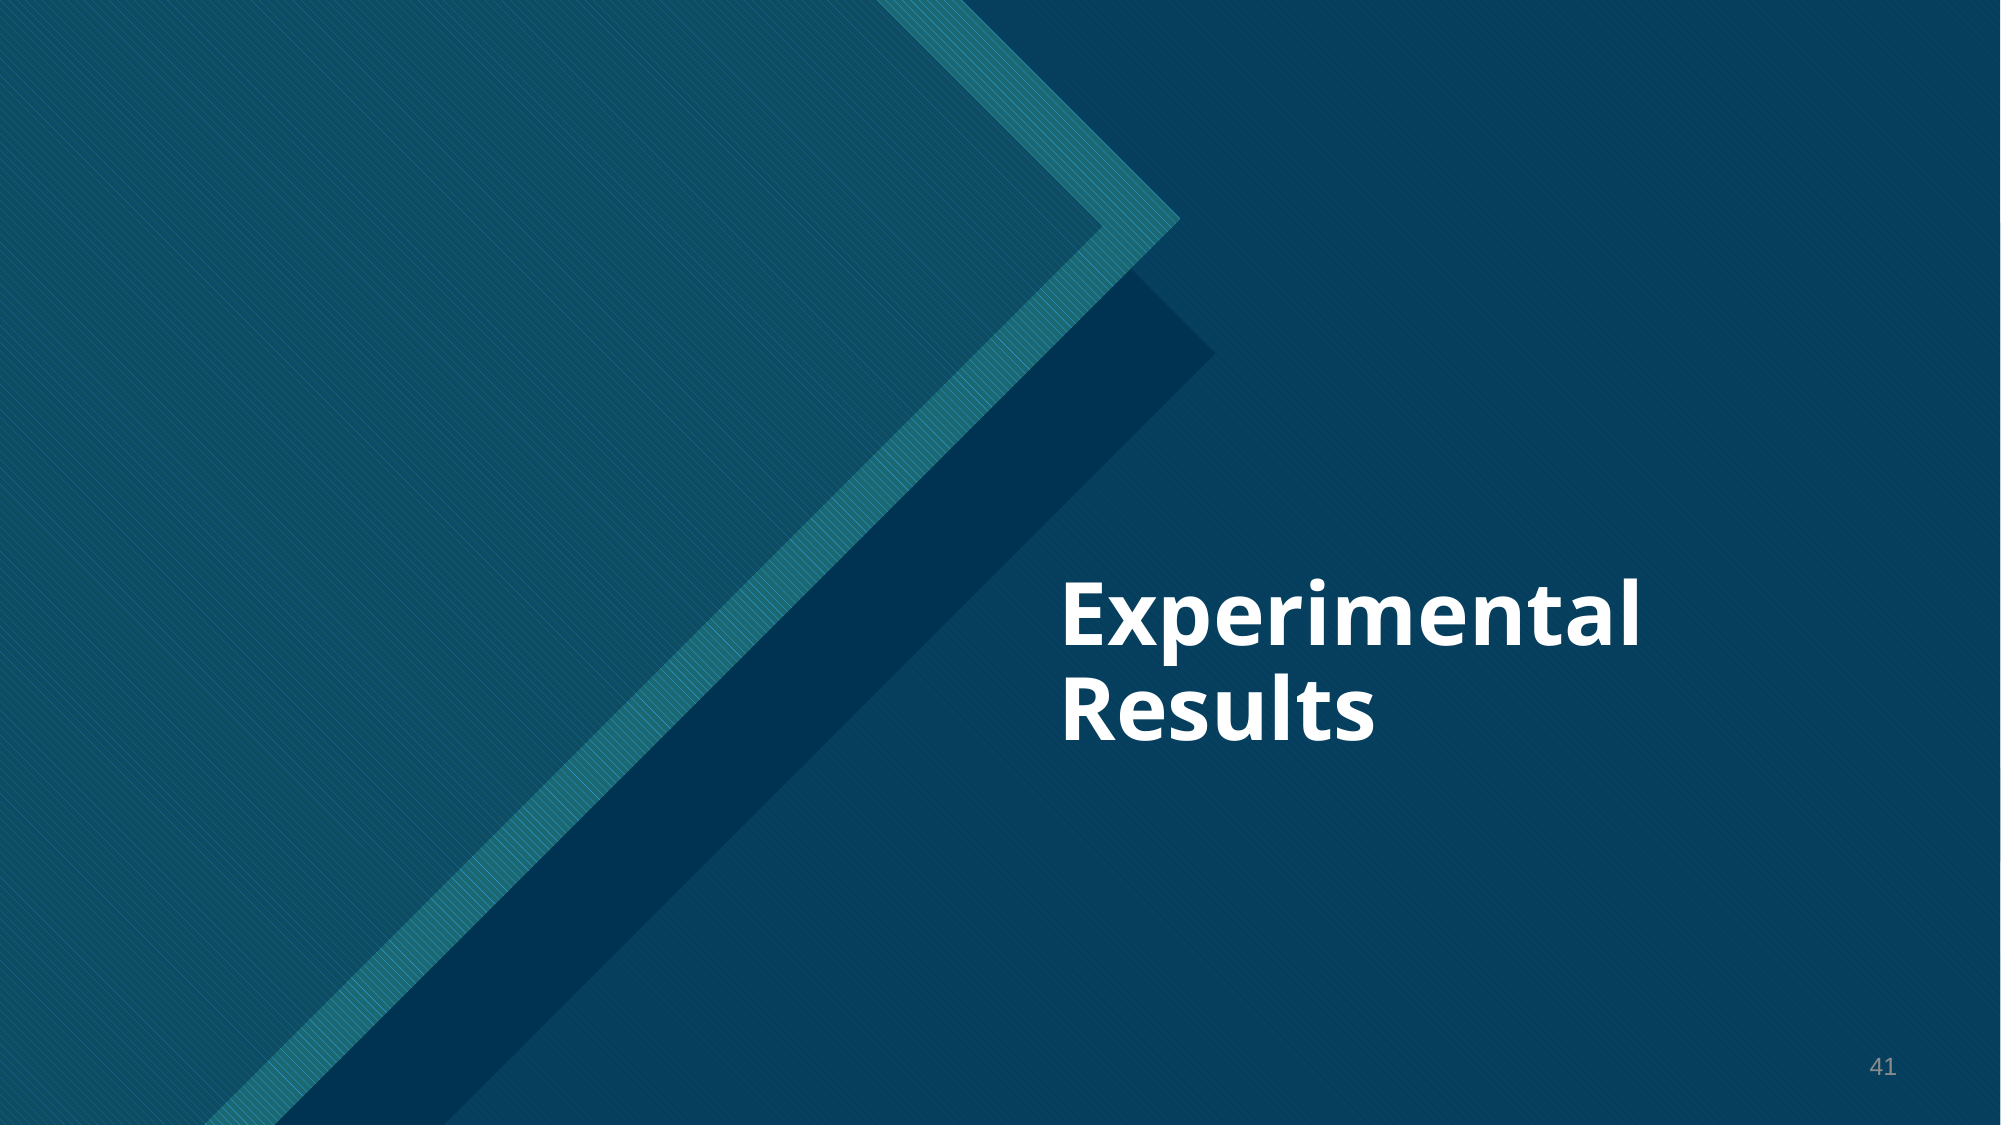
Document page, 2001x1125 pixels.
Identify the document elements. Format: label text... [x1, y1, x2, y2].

slide_number 41 [1845, 1035, 1913, 1096]
title Experimental Results [1043, 562, 1855, 767]
